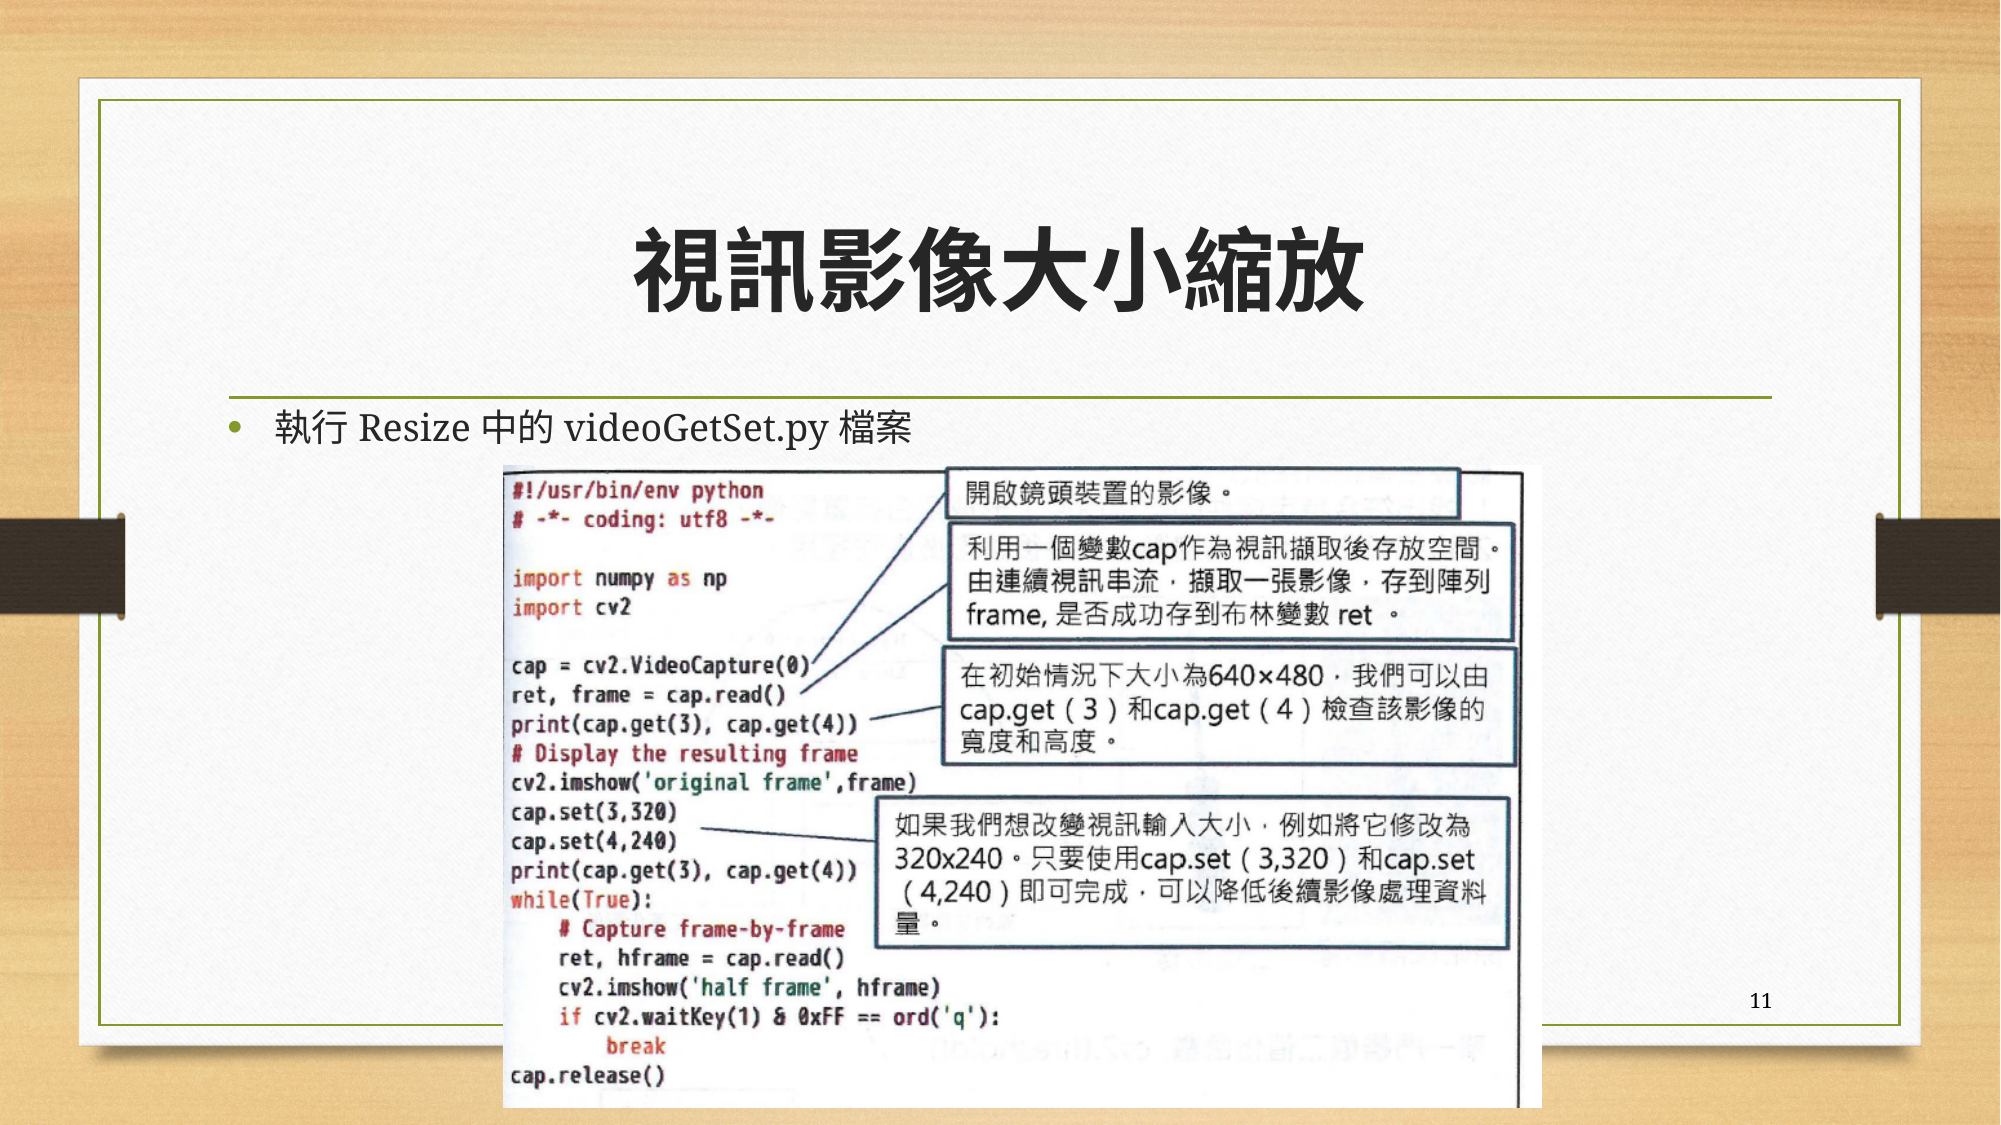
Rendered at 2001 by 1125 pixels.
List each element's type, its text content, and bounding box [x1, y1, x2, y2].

picture [0, 0, 2001, 1125]
list 執行Resize中的videoGetSet.py檔案 [212, 396, 1788, 942]
slide_number 11 [1698, 979, 1788, 1025]
title 視訊影像大小縮放 [212, 161, 1788, 375]
